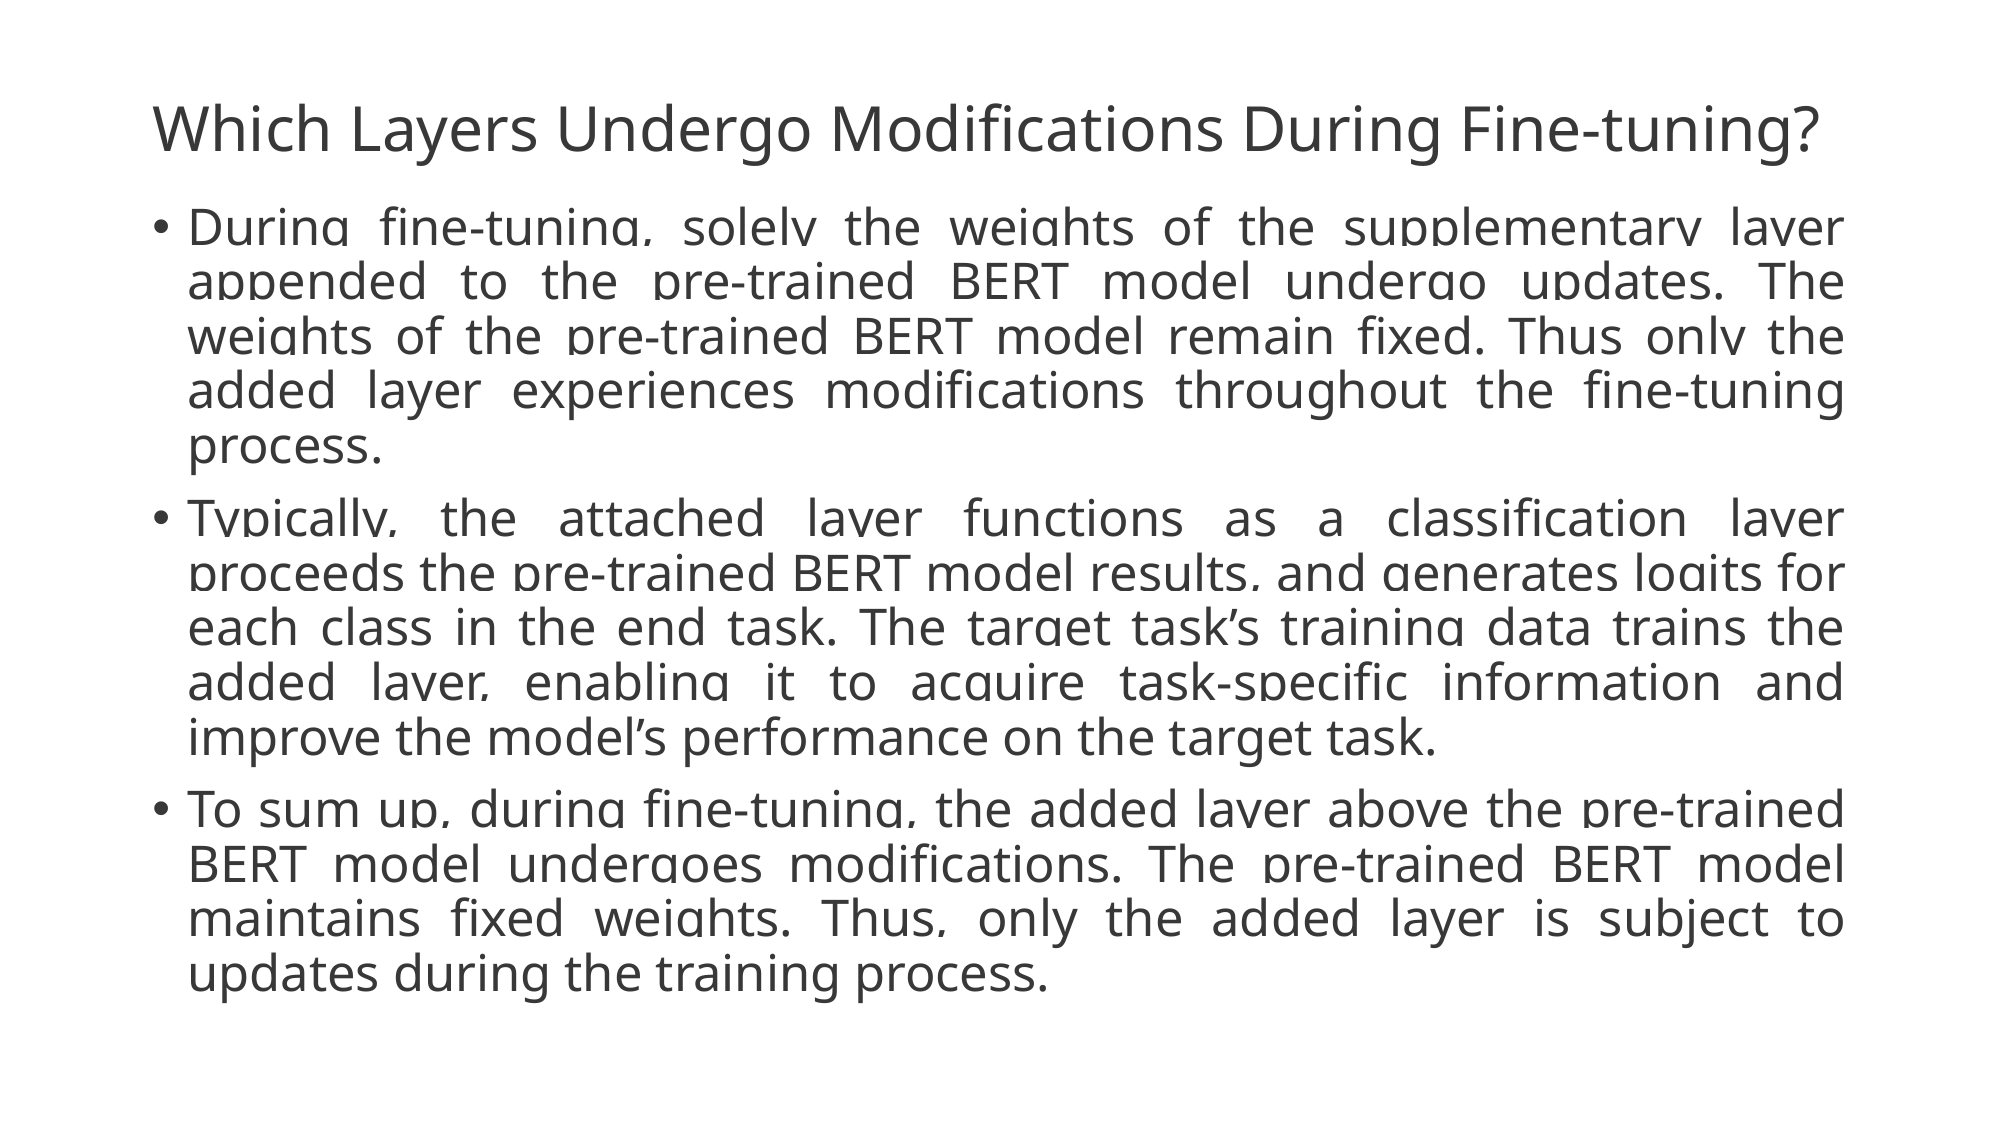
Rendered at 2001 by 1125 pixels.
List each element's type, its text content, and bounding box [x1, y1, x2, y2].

list During fine-tuning, solely the weights of the supplementary layer appended to the pre-trained BERT model undergo updates. The weights of the pre-trained BERT model remain fixed. Thus only the added layer experiences modifications throughout the fine-tuning process. Typically, the attached layer functions as a classification layer proceeds the pre-trained BERT model results, and generates logits for each class in the end task. The target task’s training data trains the added layer, enabling it to acquire task-specific information and improve the model’s performance on the target task. To sum up, during fine-tuning, the added layer above the pre-trained BERT model undergoes modifications. The pre-trained BERT model maintains fixed weights. Thus, only the added layer is subject to updates during the training process. [137, 193, 1863, 1014]
title Which Layers Undergo Modifications During Fine-tuning? [137, 59, 1863, 193]
